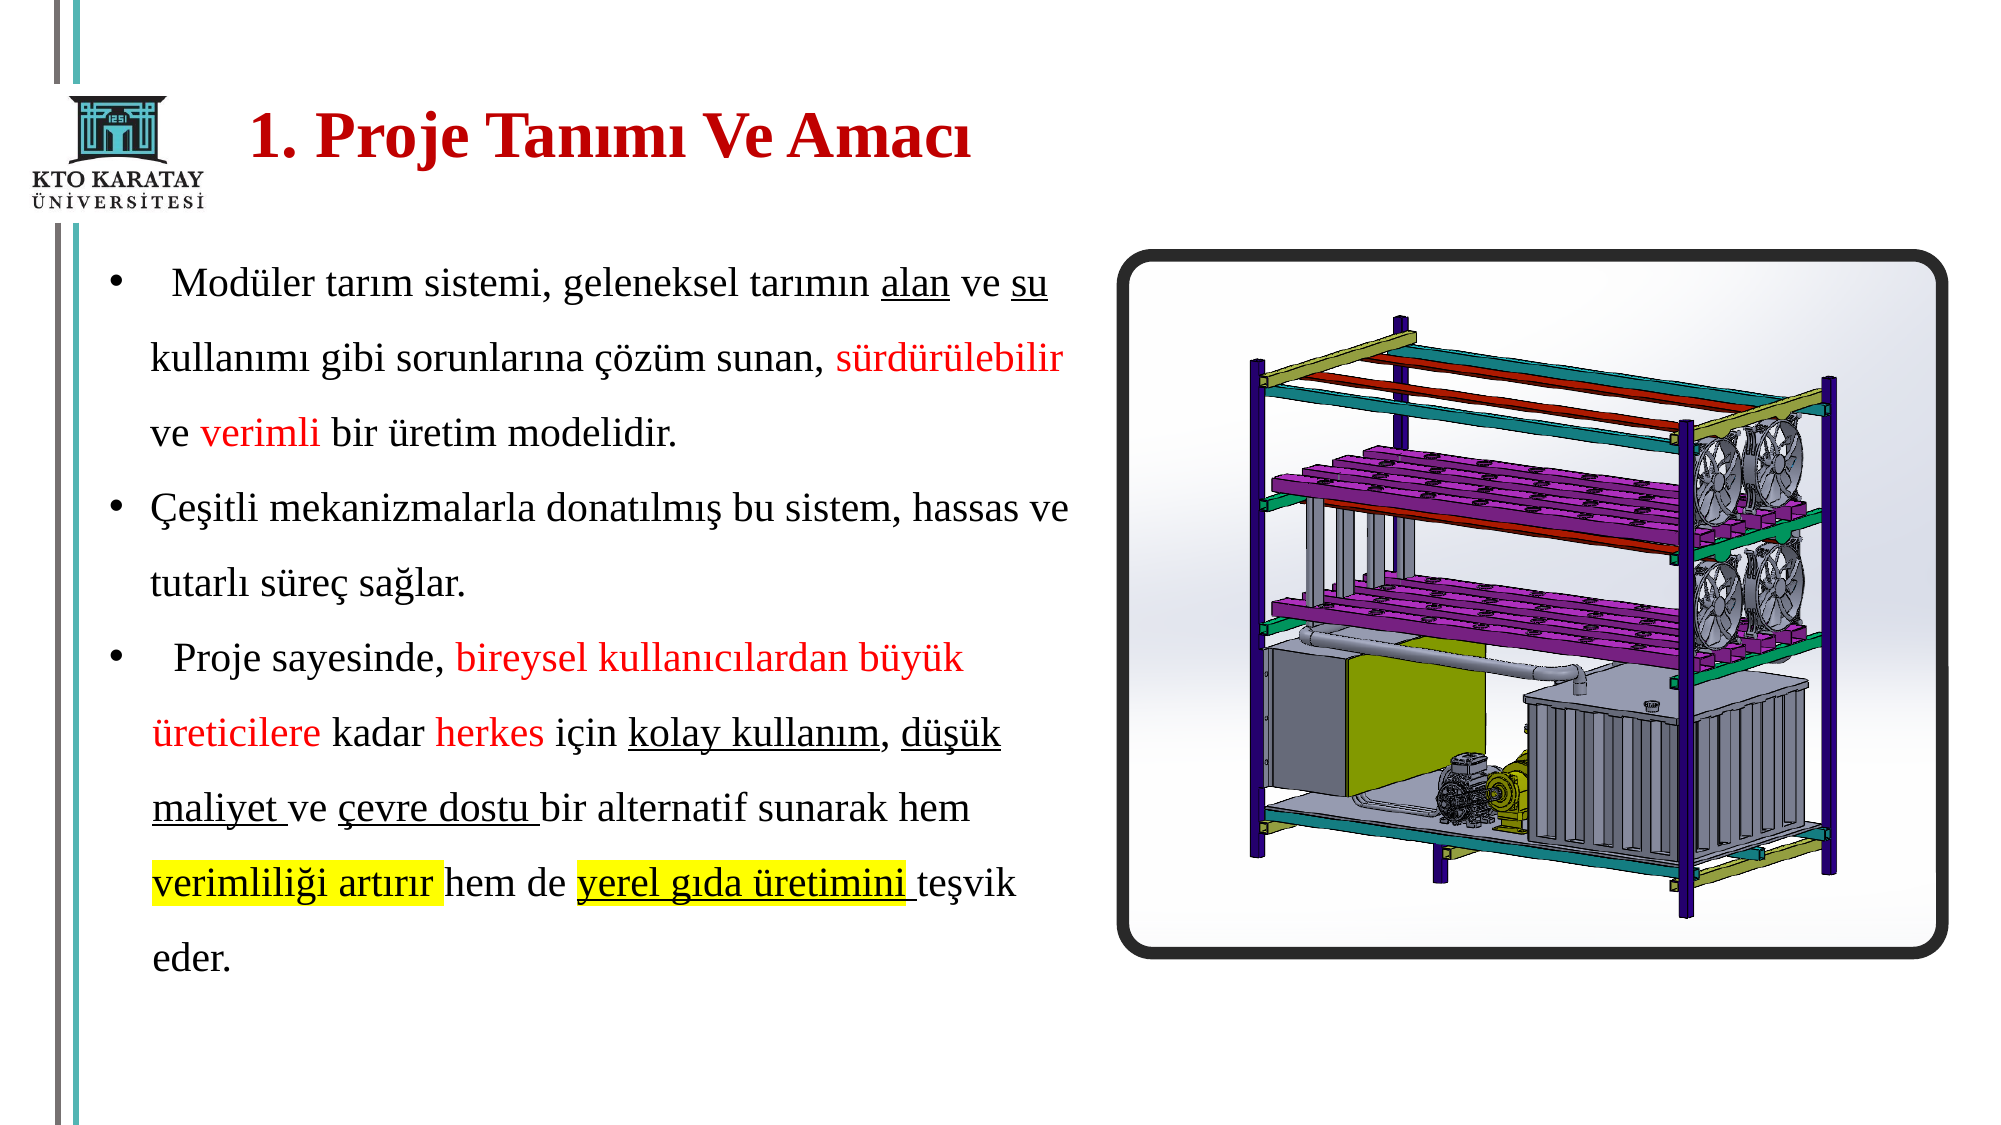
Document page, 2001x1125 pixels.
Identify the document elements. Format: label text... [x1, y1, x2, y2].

picture [1, 35, 234, 268]
picture [1122, 255, 1943, 954]
text_box 1. Proje Tanımı Ve Amacı [234, 83, 1943, 179]
text_box Modüler tarım sistemi, geleneksel tarımın alan ve su kullanımı gibi sorunlarına çözüm sunan, sürdürülebilir ve verimli bir üretim modelidir. Çeşitli mekanizmalarla donatılmış bu sistem, hassas ve tutarlı süreç sağlar. Proje sayesinde, bireysel kullanıcılardan büyük üreticilere kadar herkes için kolay kullanım, düşük maliyet ve çevre dostu bir alternatif sunarak hem verimliliği artırır hem de yerel gıda üretimini teşvik eder. [94, 222, 1088, 988]
